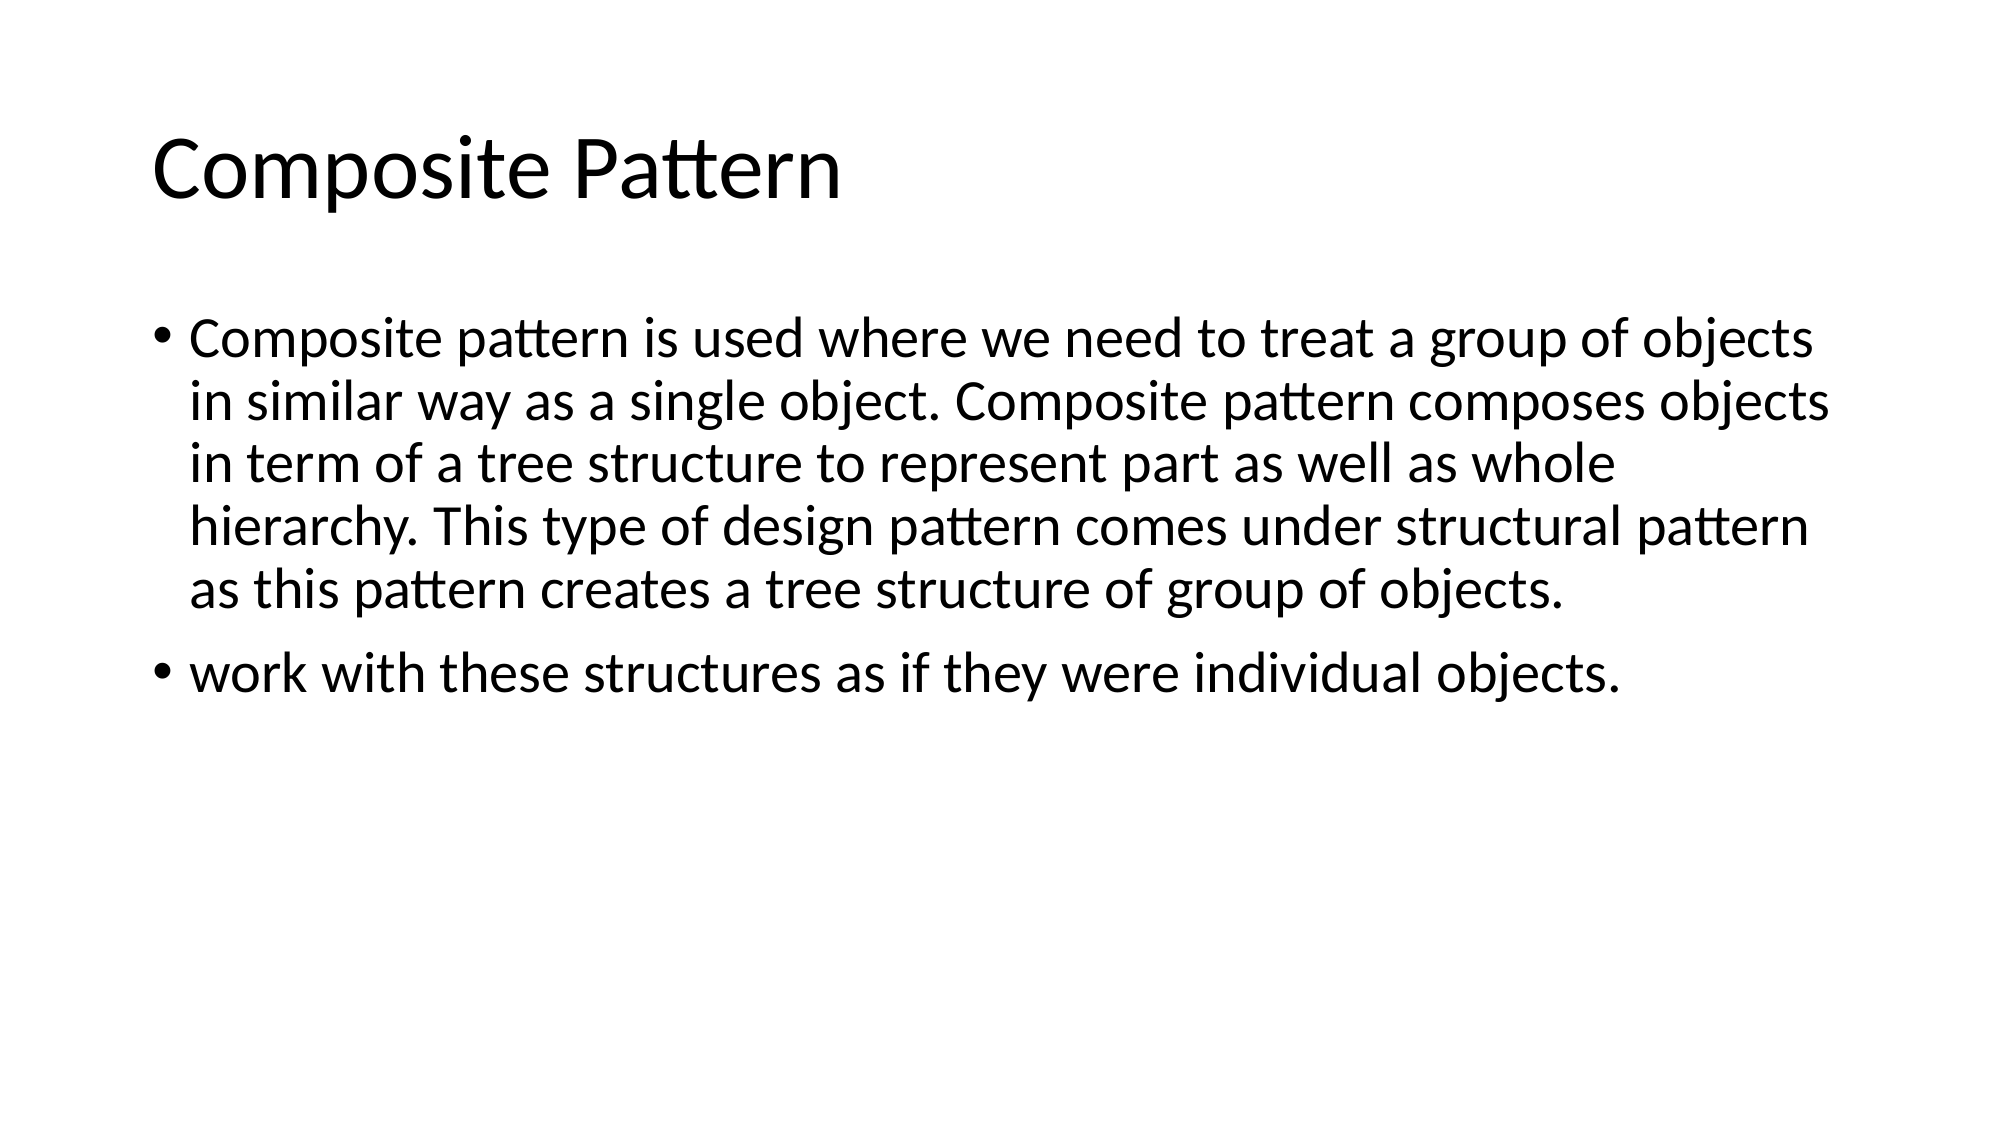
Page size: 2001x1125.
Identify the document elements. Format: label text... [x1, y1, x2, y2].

title Composite Pattern [137, 59, 1863, 278]
list Composite pattern is used where we need to treat a group of objects in similar way as a single object. Composite pattern composes objects in term of a tree structure to represent part as well as whole hierarchy. This type of design pattern comes under structural pattern as this pattern creates a tree structure of group of objects. work with these structures as if they were individual objects. [137, 299, 1863, 1014]
